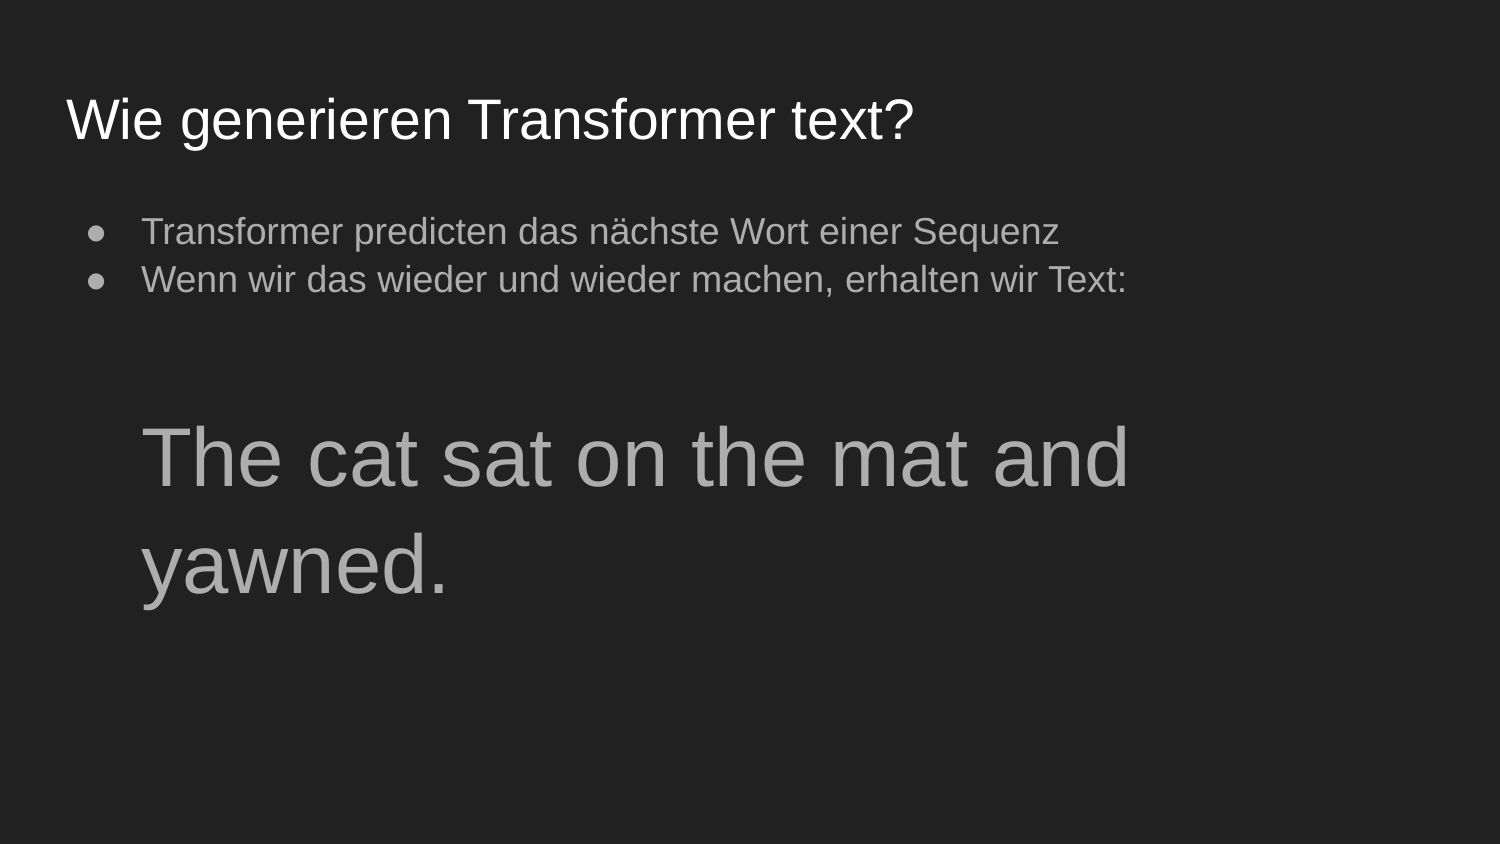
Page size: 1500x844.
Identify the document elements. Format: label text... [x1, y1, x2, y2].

title Wie generieren Transformer text? [51, 72, 1449, 167]
list Transformer predicten das nächste Wort einer Sequenz Wenn wir das wieder und wieder machen, erhalten wir Text: The cat sat on the mat and yawned. [51, 189, 1449, 750]
